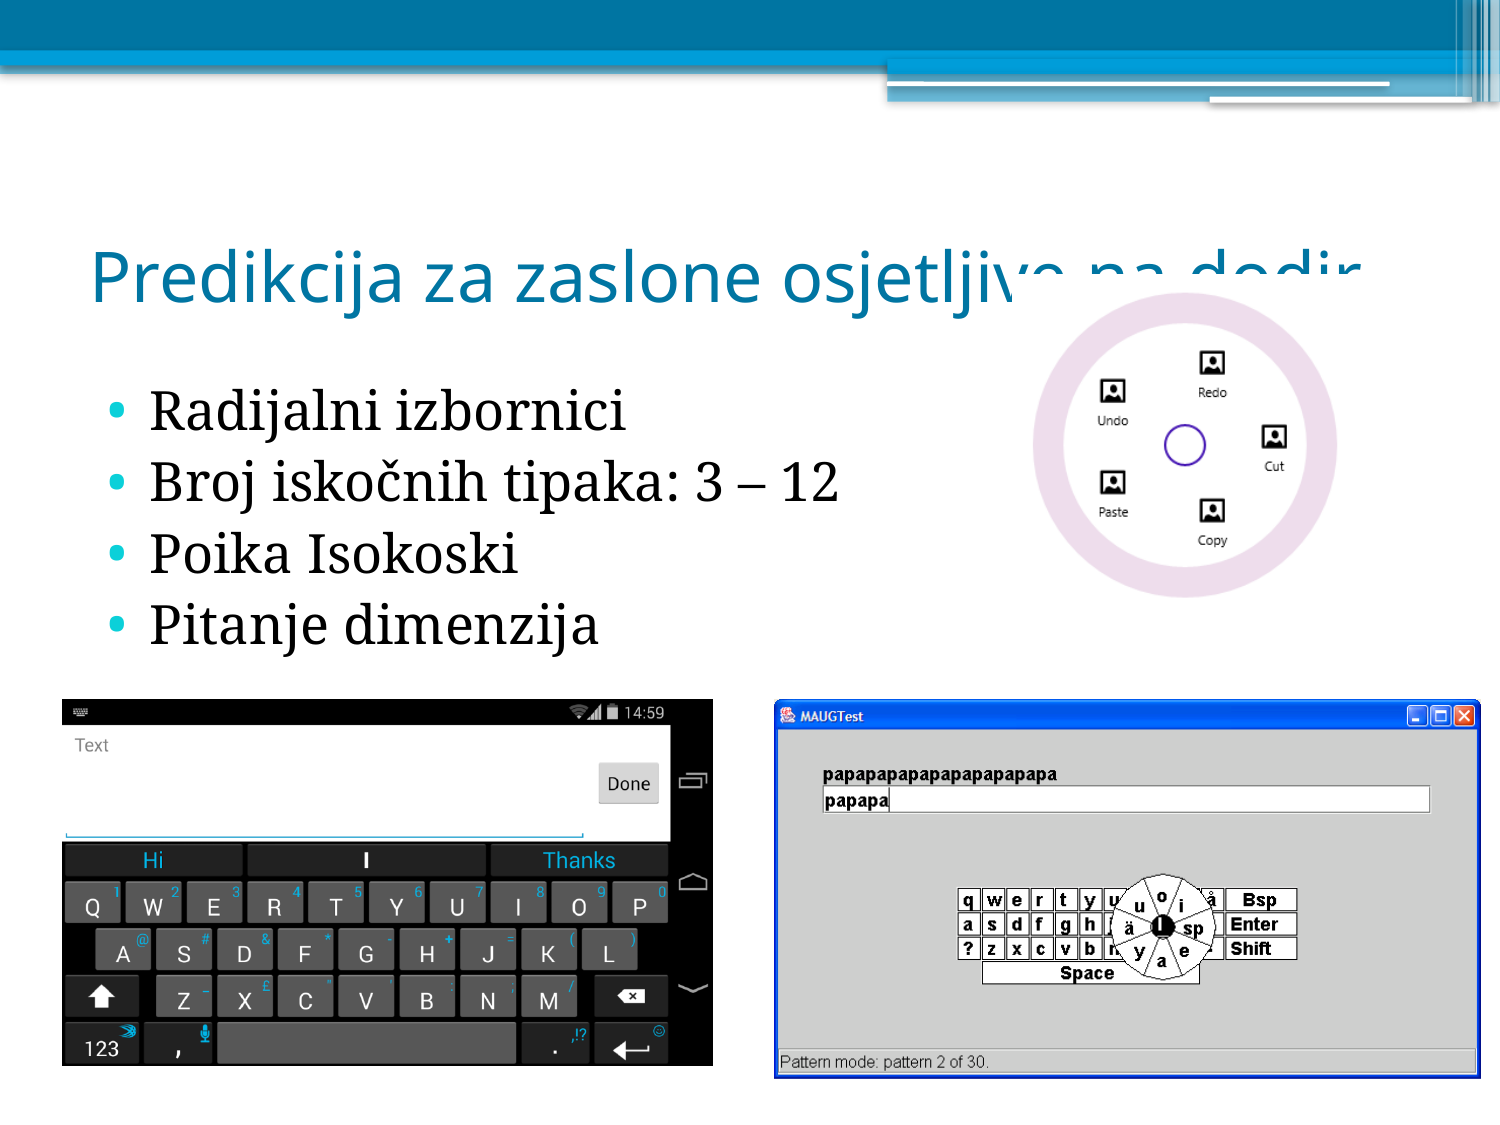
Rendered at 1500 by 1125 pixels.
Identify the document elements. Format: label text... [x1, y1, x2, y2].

picture [1012, 274, 1363, 620]
list Radijalni izbornici Broj iskočnih tipaka: 3 – 12 Poika Isokoski Pitanje dimenzija [75, 368, 1425, 1079]
title Predikcija za zaslone osjetljive na dodir [75, 187, 1425, 363]
picture [62, 699, 713, 1066]
picture [774, 699, 1481, 1089]
